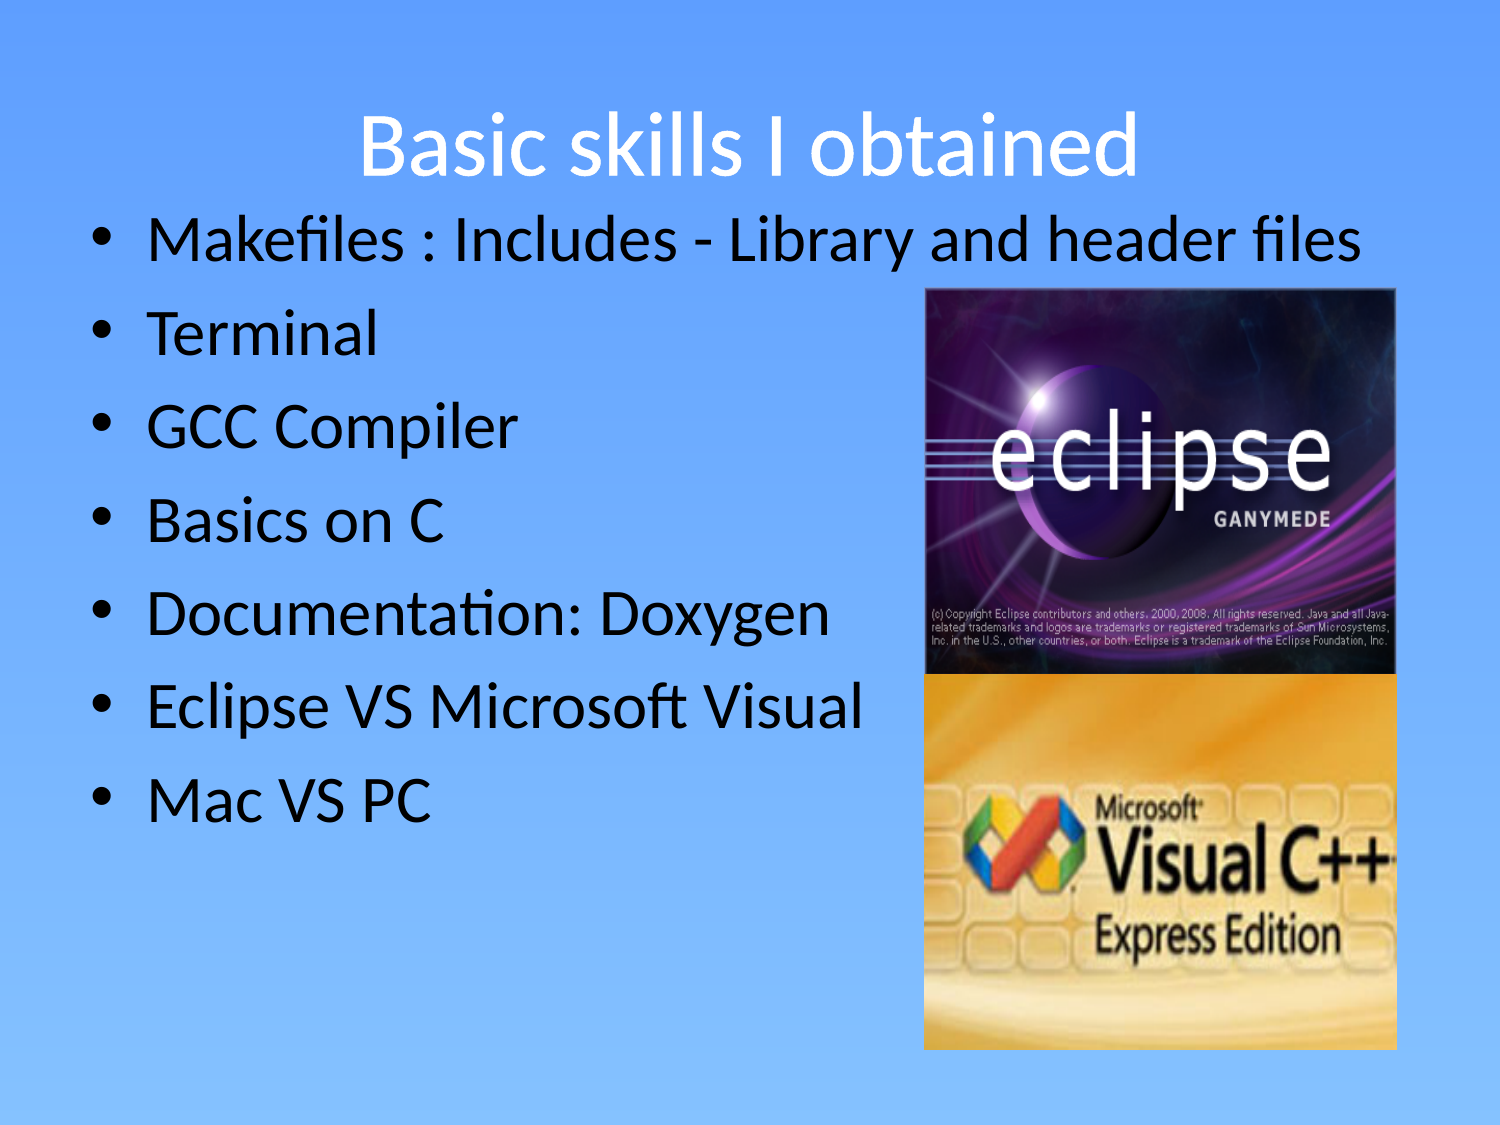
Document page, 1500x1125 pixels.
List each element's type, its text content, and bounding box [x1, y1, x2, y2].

picture [924, 287, 1397, 1051]
title Basic skills I obtained [75, 45, 1425, 187]
list Makefiles : Includes - Library and header files Terminal GCC Compiler Basics on C Documentation: Doxygen Eclipse VS Microsoft Visual Mac VS PC [75, 187, 1425, 930]
